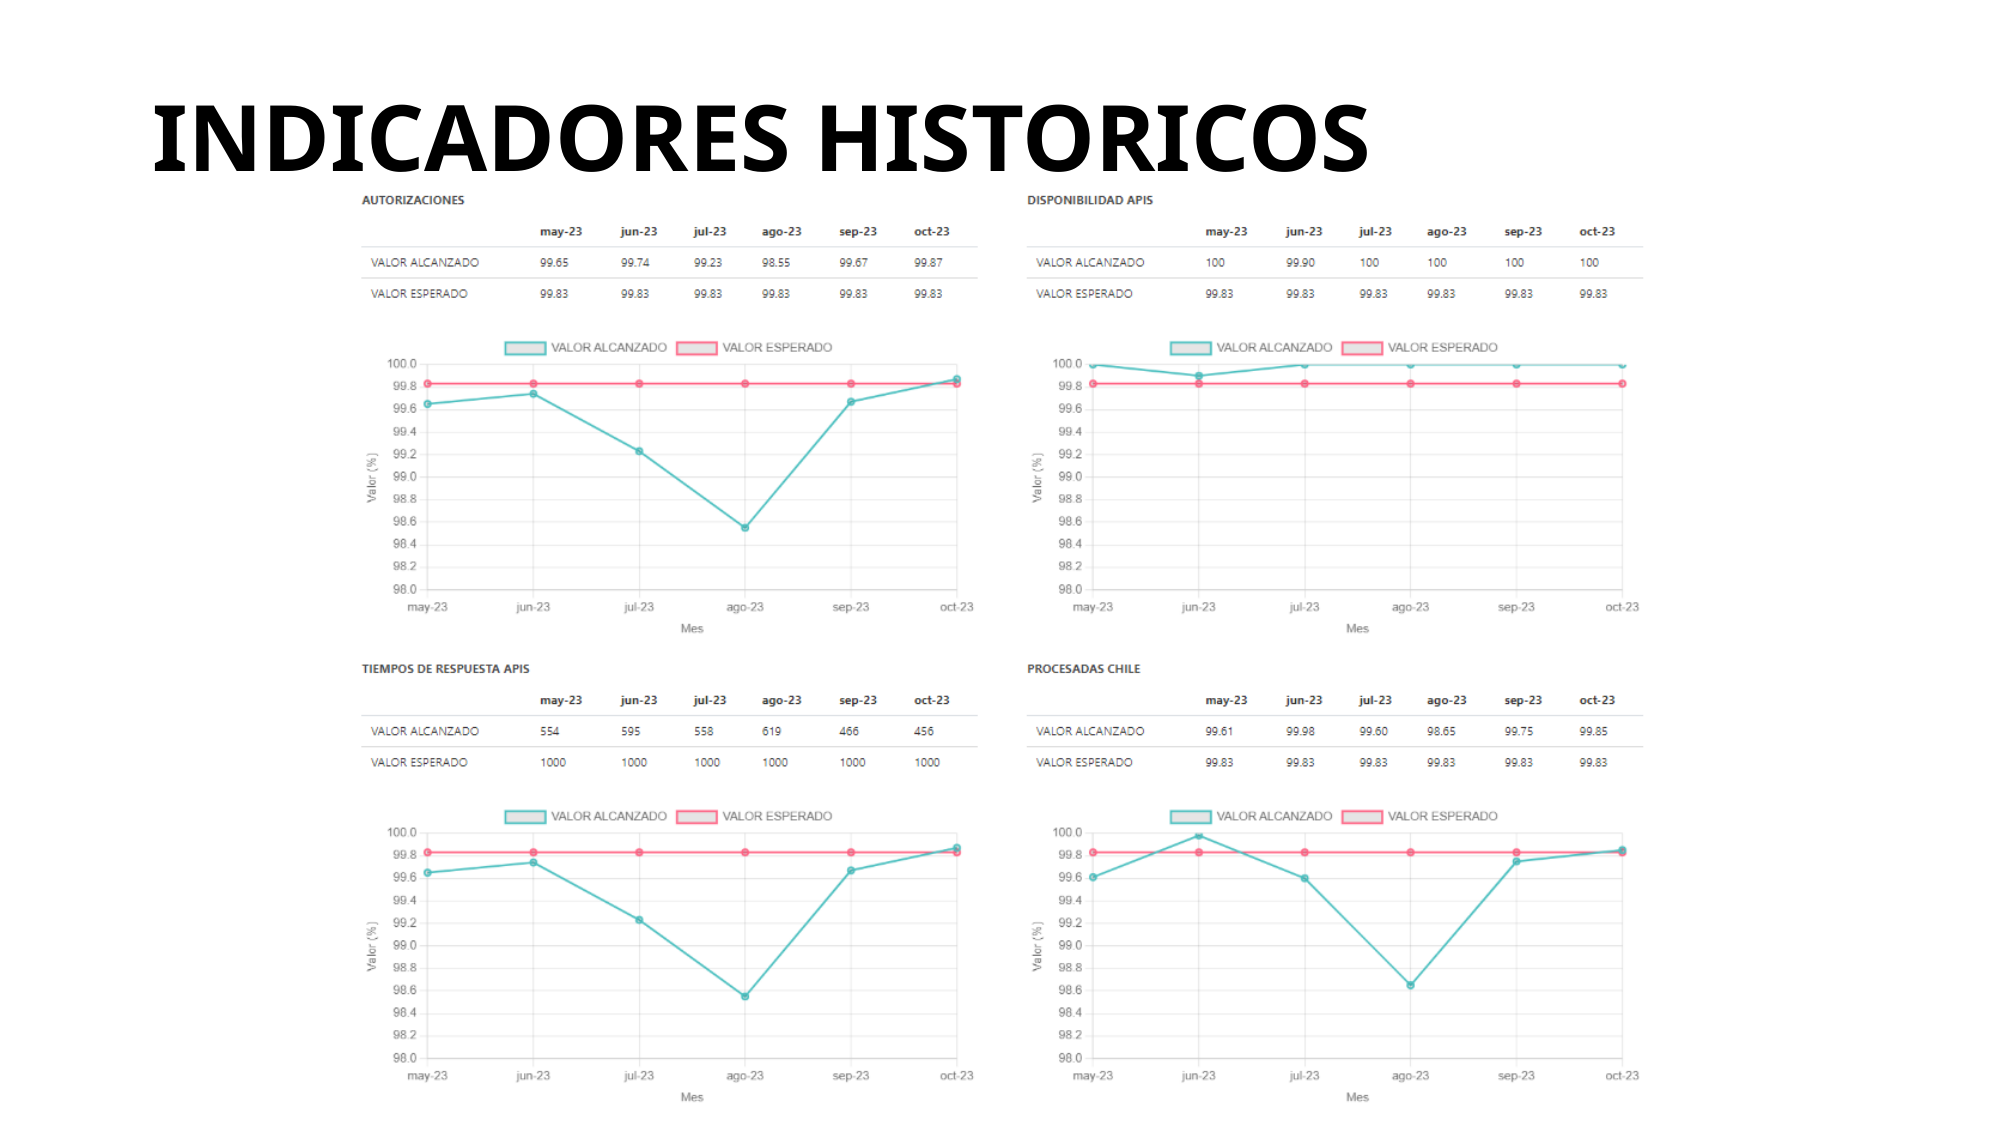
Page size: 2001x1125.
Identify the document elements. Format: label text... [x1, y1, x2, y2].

title INDICADORES HISTORICOS [137, 33, 1863, 251]
picture [291, 178, 1684, 1113]
